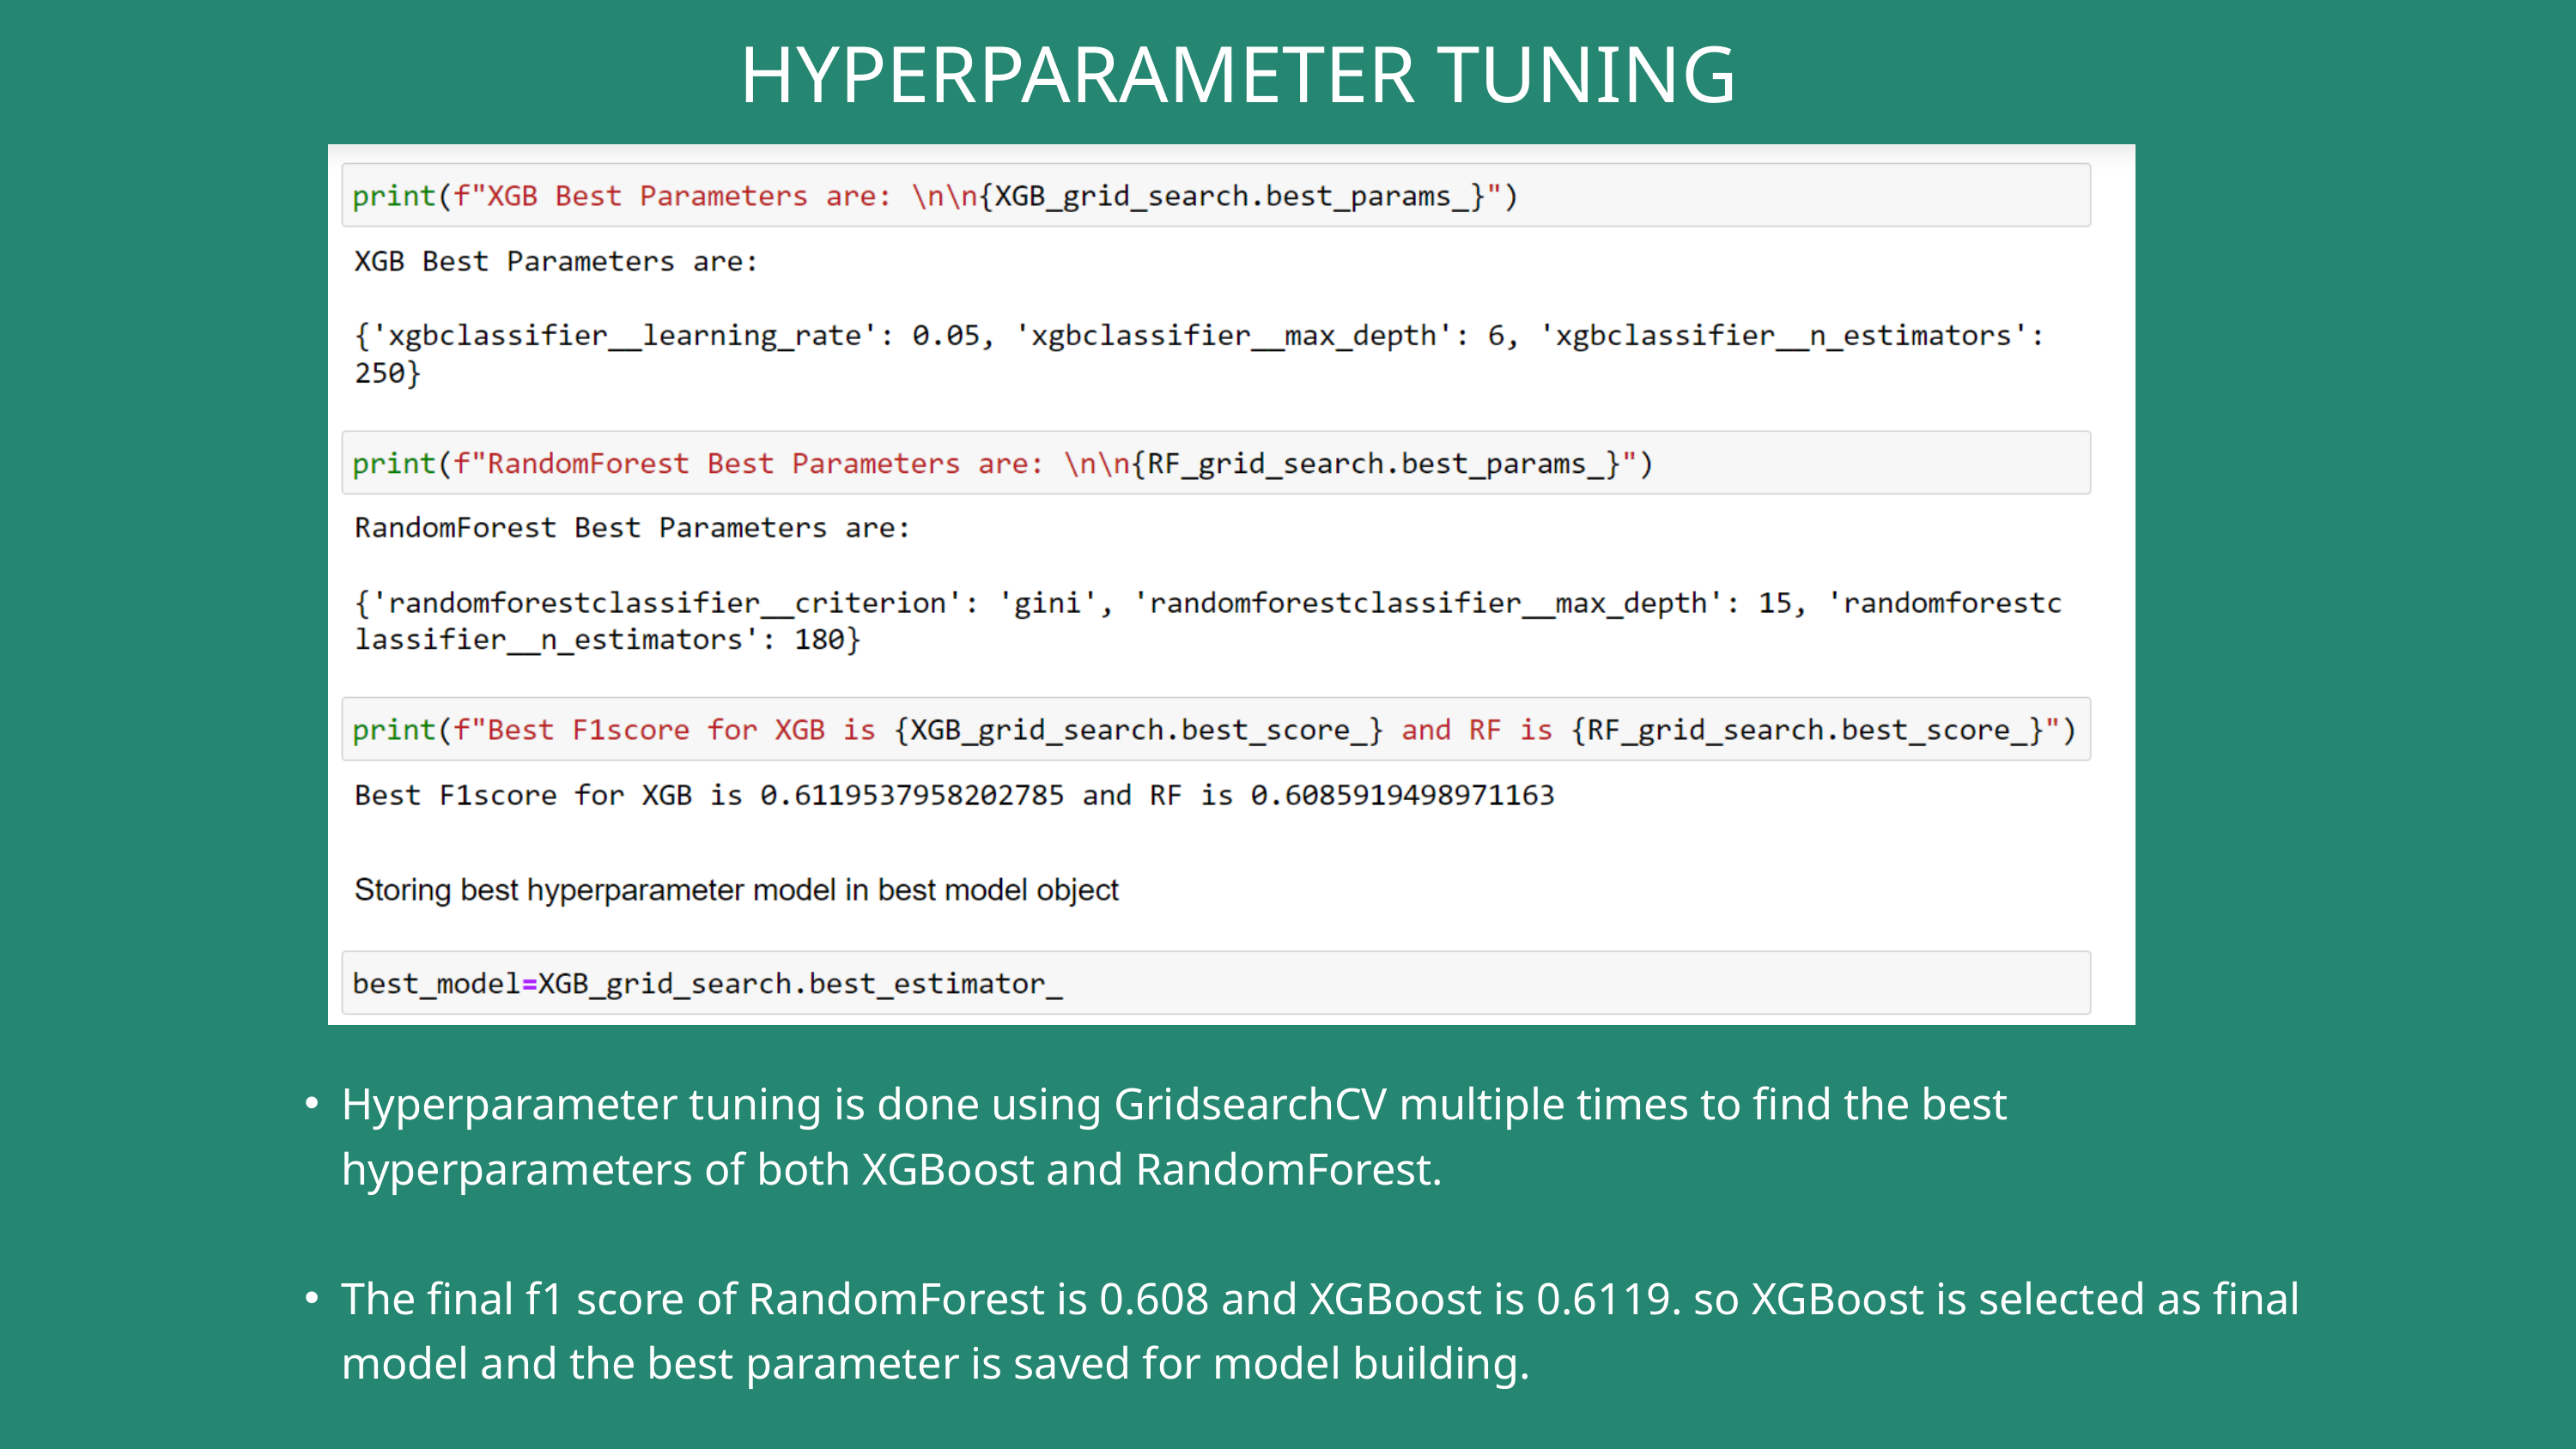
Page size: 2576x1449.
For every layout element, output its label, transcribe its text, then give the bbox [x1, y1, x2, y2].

text_box HYPERPARAMETER TUNING [267, 24, 2230, 118]
picture [327, 144, 2136, 1026]
text_box Hyperparameter tuning is done using GridsearchCV multiple times to find the best hyperparameters of both XGBoost and RandomForest. The final f1 score of RandomForest is 0.608 and XGBoost is 0.6119. so XGBoost is selected as final model and the best parameter is saved for model building. [267, 1064, 2318, 1388]
